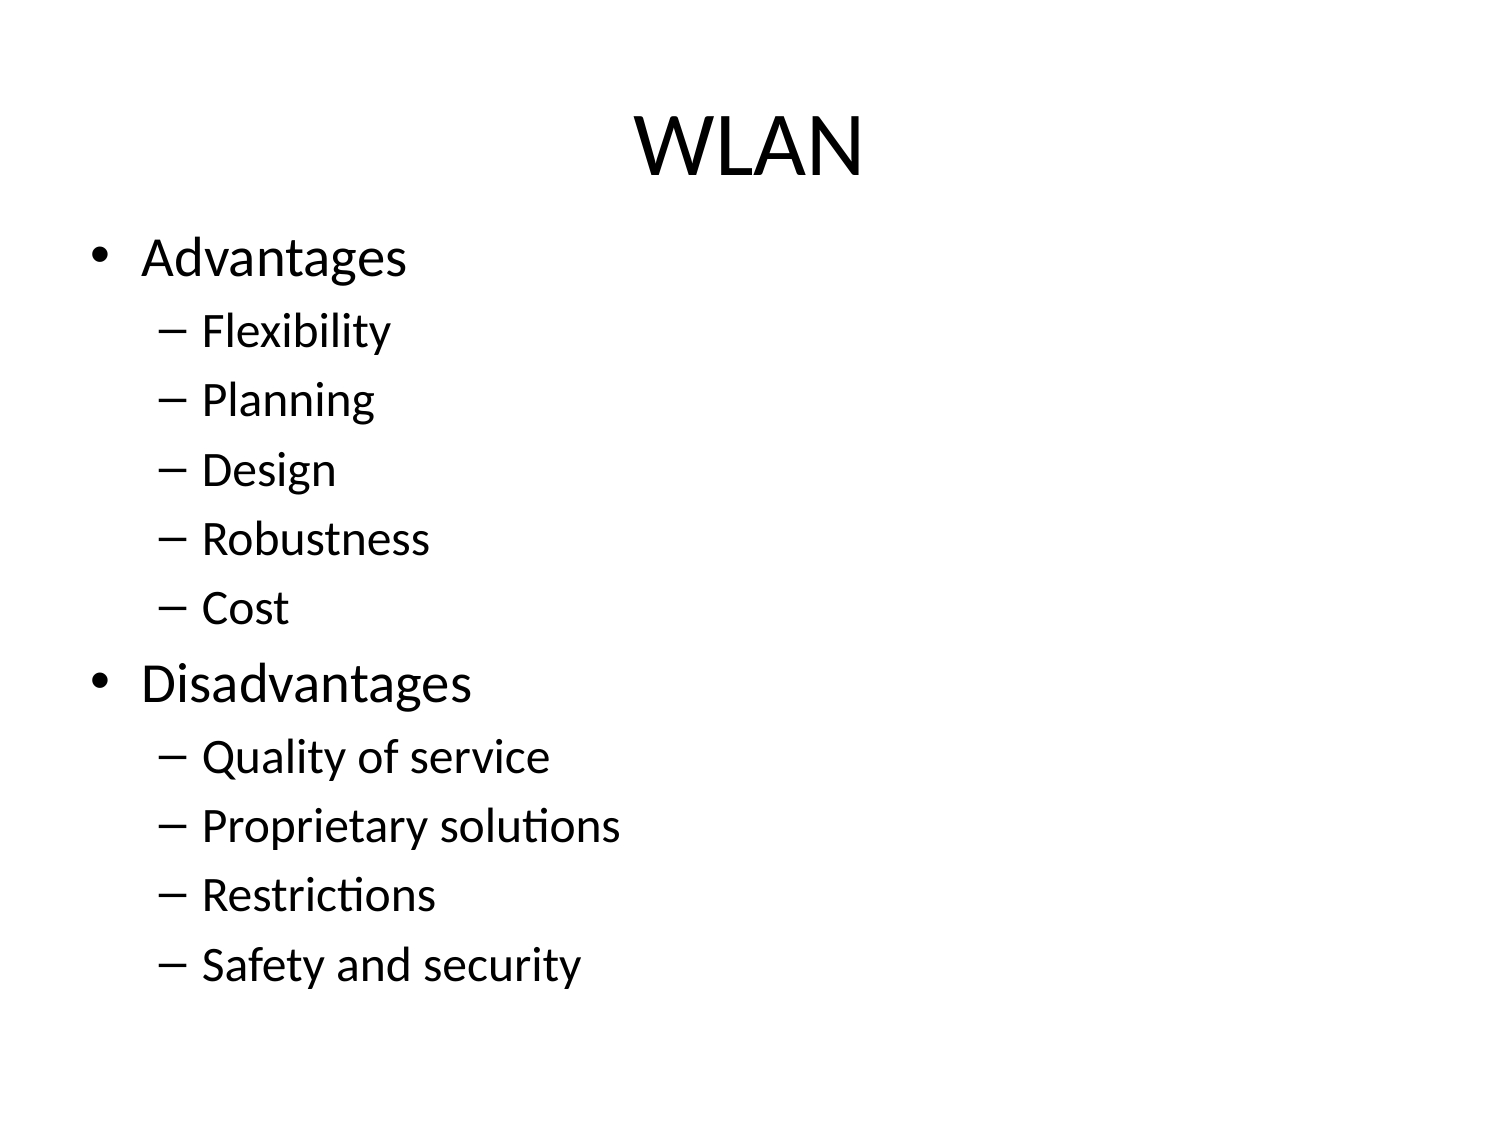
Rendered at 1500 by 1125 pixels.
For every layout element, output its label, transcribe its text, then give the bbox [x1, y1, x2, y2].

title WLAN [75, 45, 1425, 212]
list Advantages Flexibility Planning Design Robustness Cost Disadvantages Quality of service Proprietary solutions Restrictions Safety and security [75, 212, 1425, 1005]
